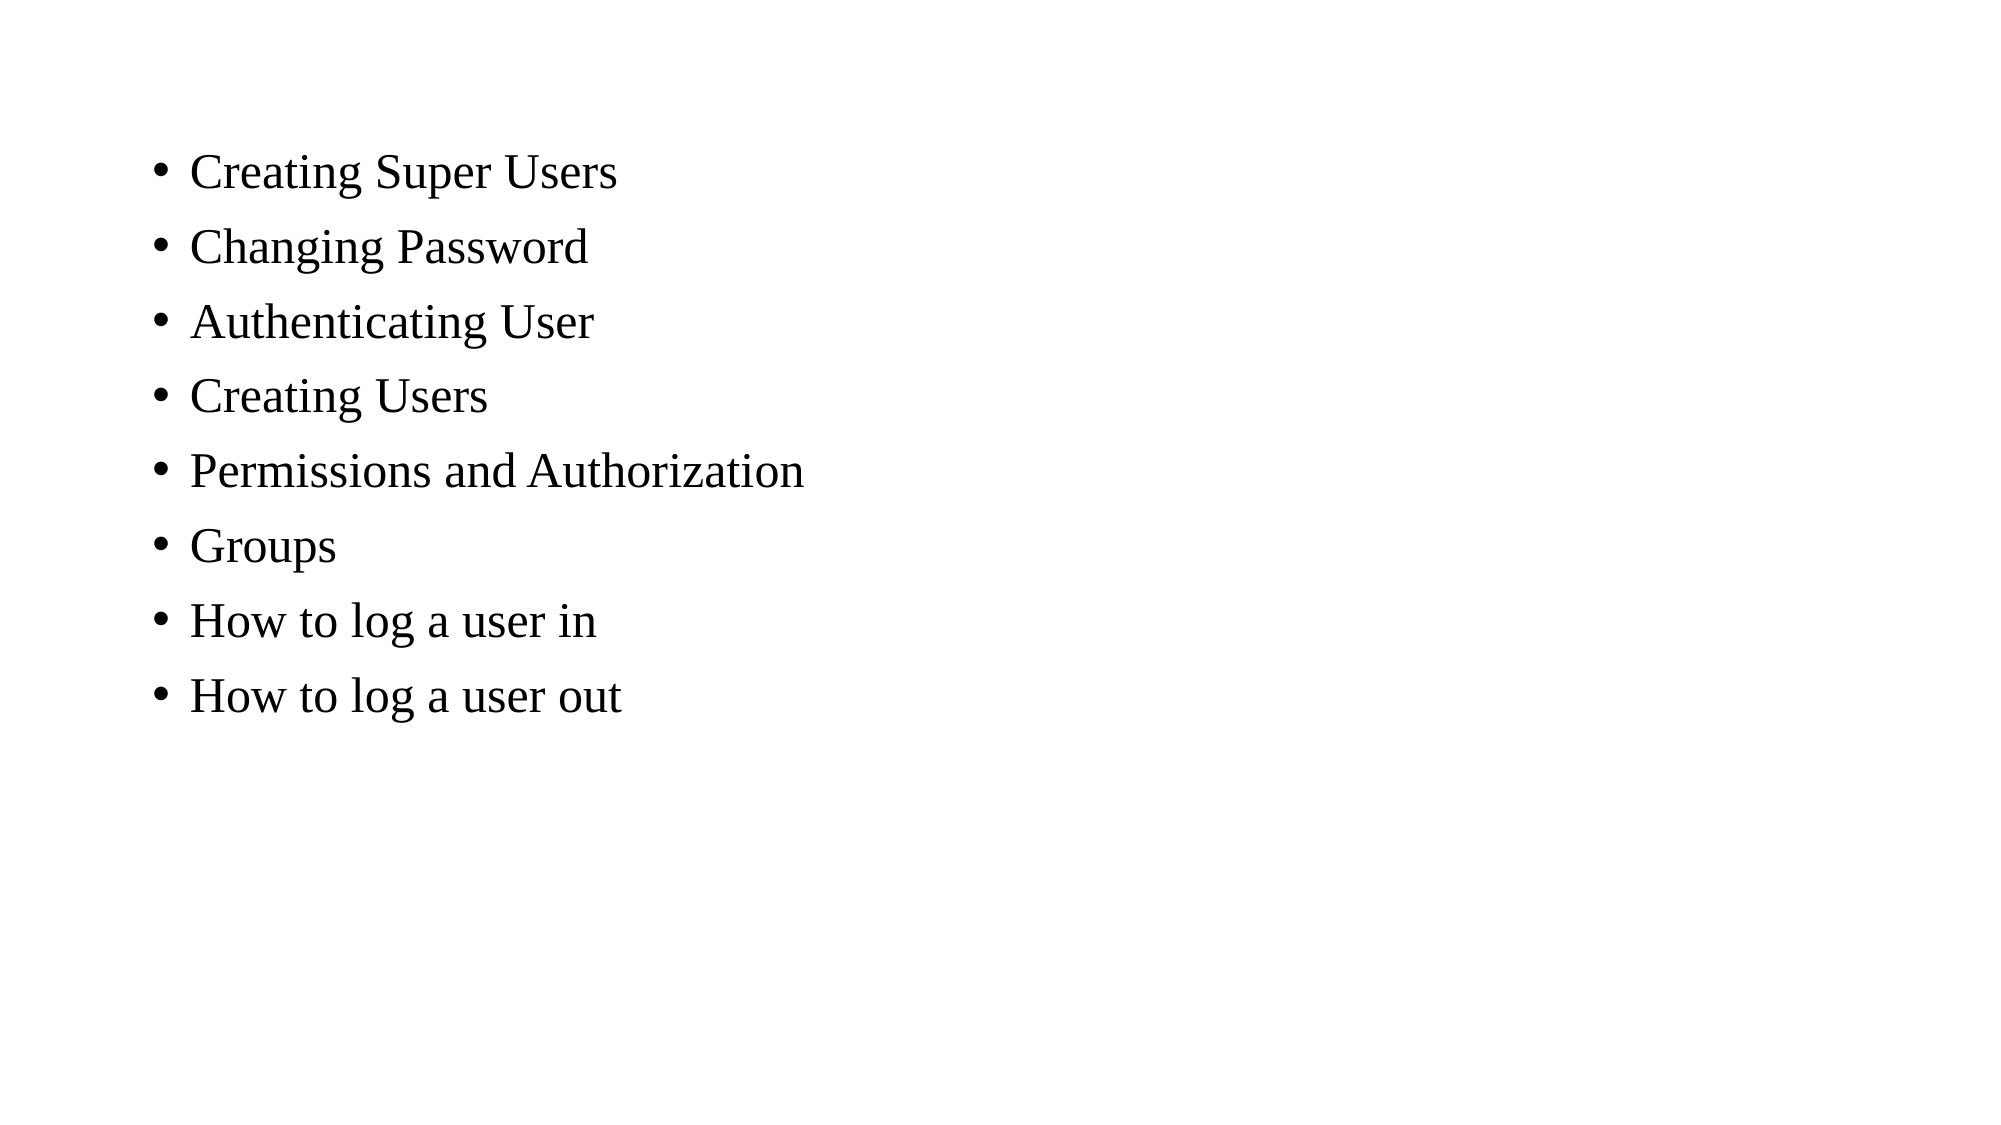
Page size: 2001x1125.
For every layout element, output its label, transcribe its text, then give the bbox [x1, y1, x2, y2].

list Creating Super Users Changing Password Authenticating User Creating Users Permissions and Authorization Groups How to log a user in How to log a user out [137, 137, 1863, 988]
